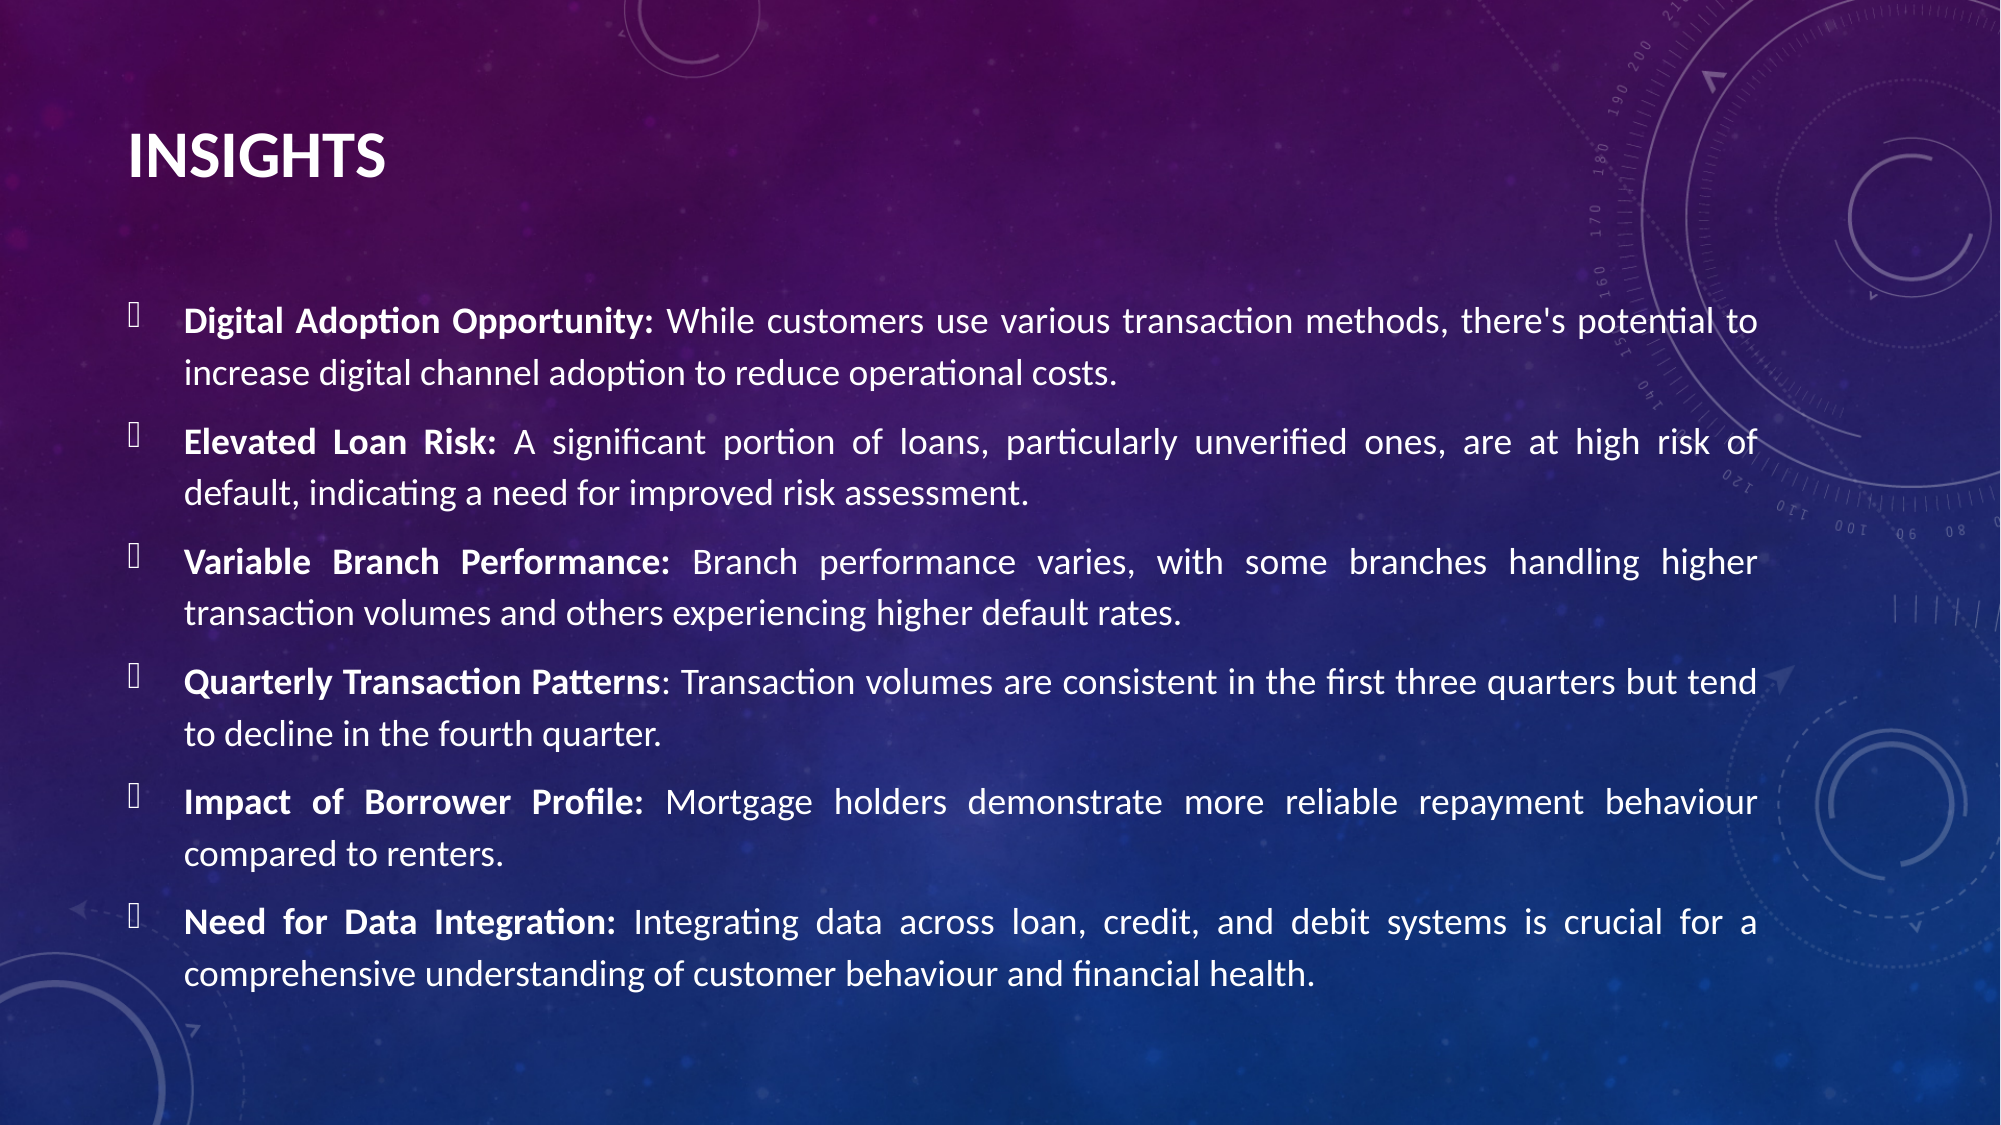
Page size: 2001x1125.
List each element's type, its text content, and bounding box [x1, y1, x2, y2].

title Insights [112, 99, 1775, 201]
picture [0, 0, 2001, 1125]
list Digital Adoption Opportunity: While customers use various transaction methods, there's potential to increase digital channel adoption to reduce operational costs. Elevated Loan Risk: A significant portion of loans, particularly unverified ones, are at high risk of default, indicating a need for improved risk assessment. Variable Branch Performance: Branch performance varies, with some branches handling higher transaction volumes and others experiencing higher default rates. Quarterly Transaction Patterns: Transaction volumes are consistent in the first three quarters but tend to decline in the fourth quarter. Impact of Borrower Profile: Mortgage holders demonstrate more reliable repayment behaviour compared to renters. Need for Data Integration: Integrating data across loan, credit, and debit systems is crucial for a comprehensive understanding of customer behaviour and financial health. [112, 201, 1775, 1083]
